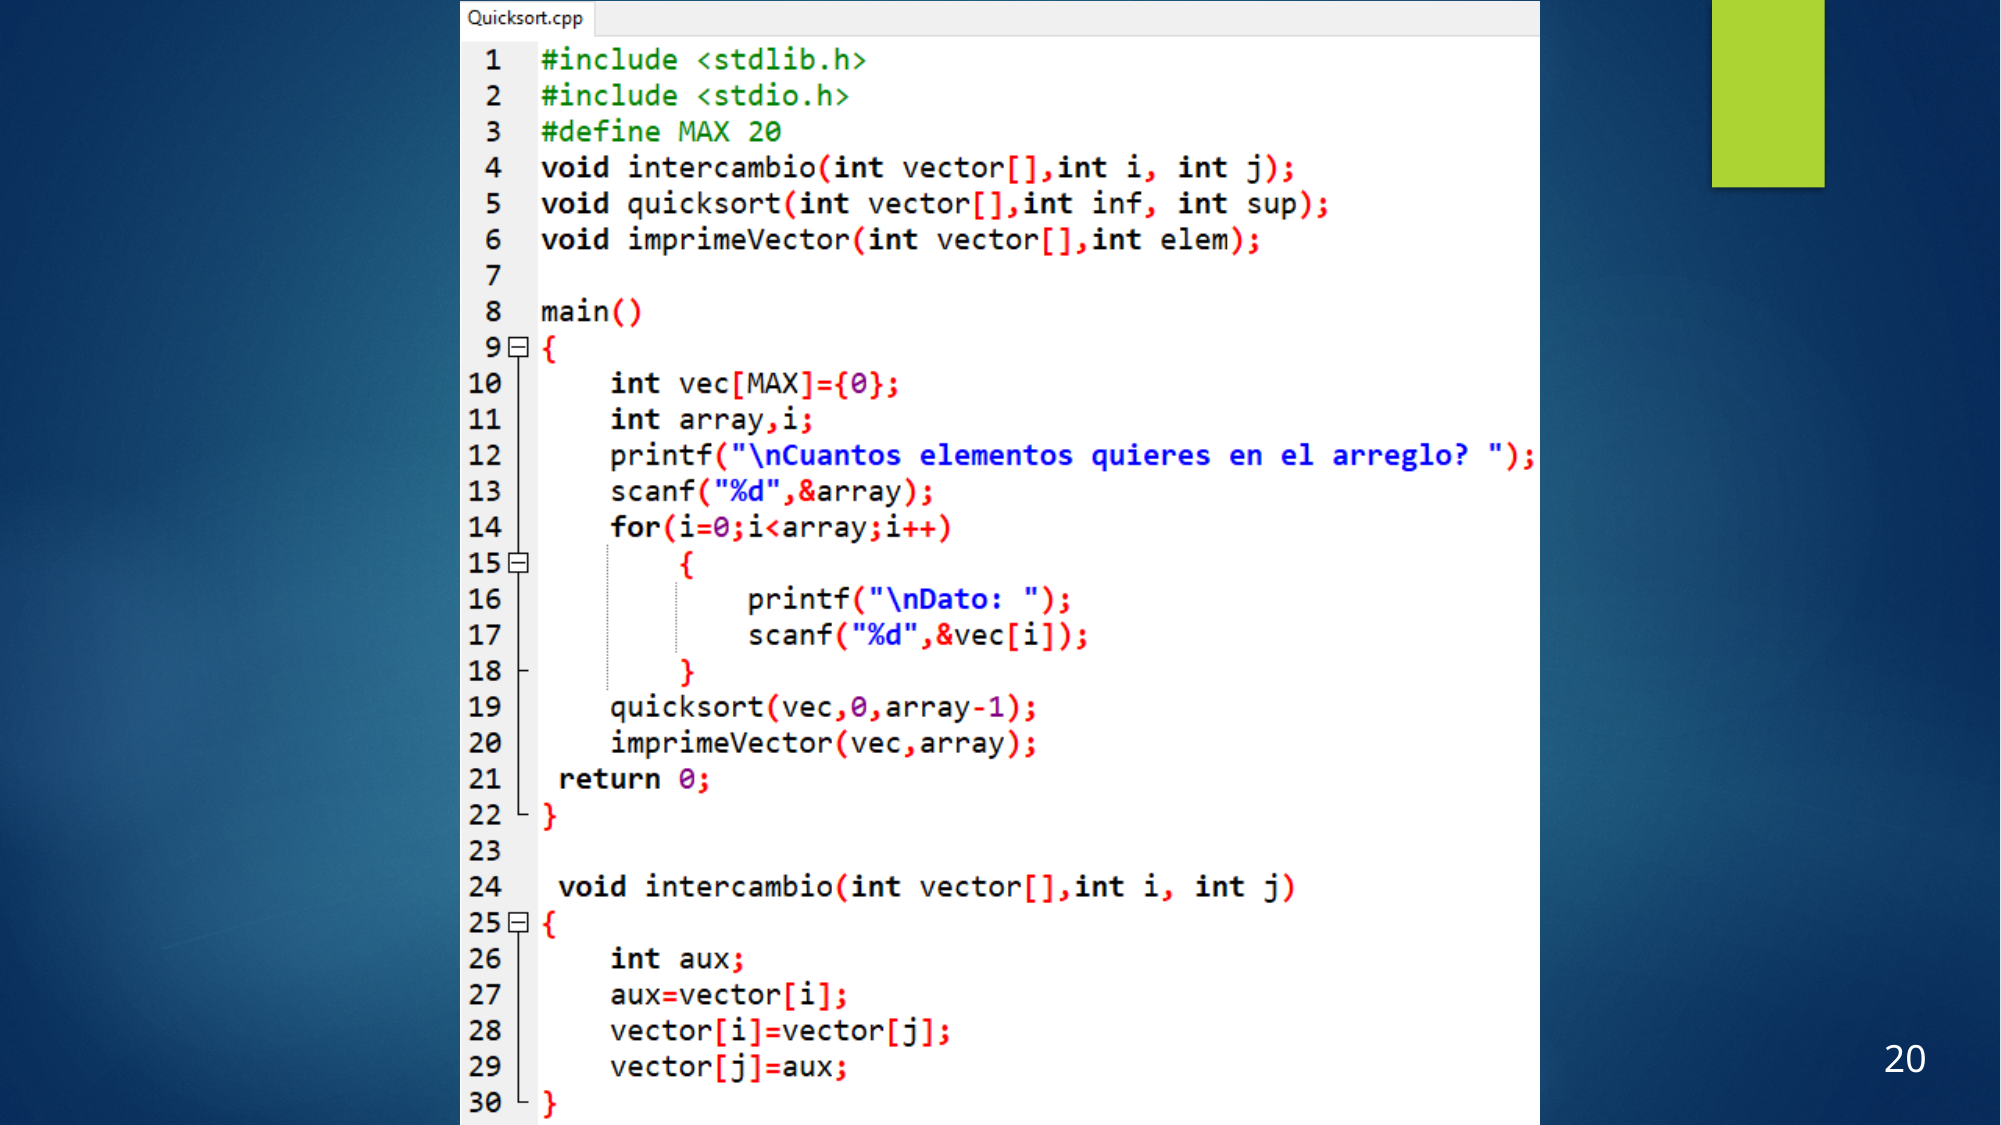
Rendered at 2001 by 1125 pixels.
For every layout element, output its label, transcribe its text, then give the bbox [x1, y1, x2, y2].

text_box 20 [1842, 1020, 1969, 1095]
picture [0, 0, 1576, 1125]
